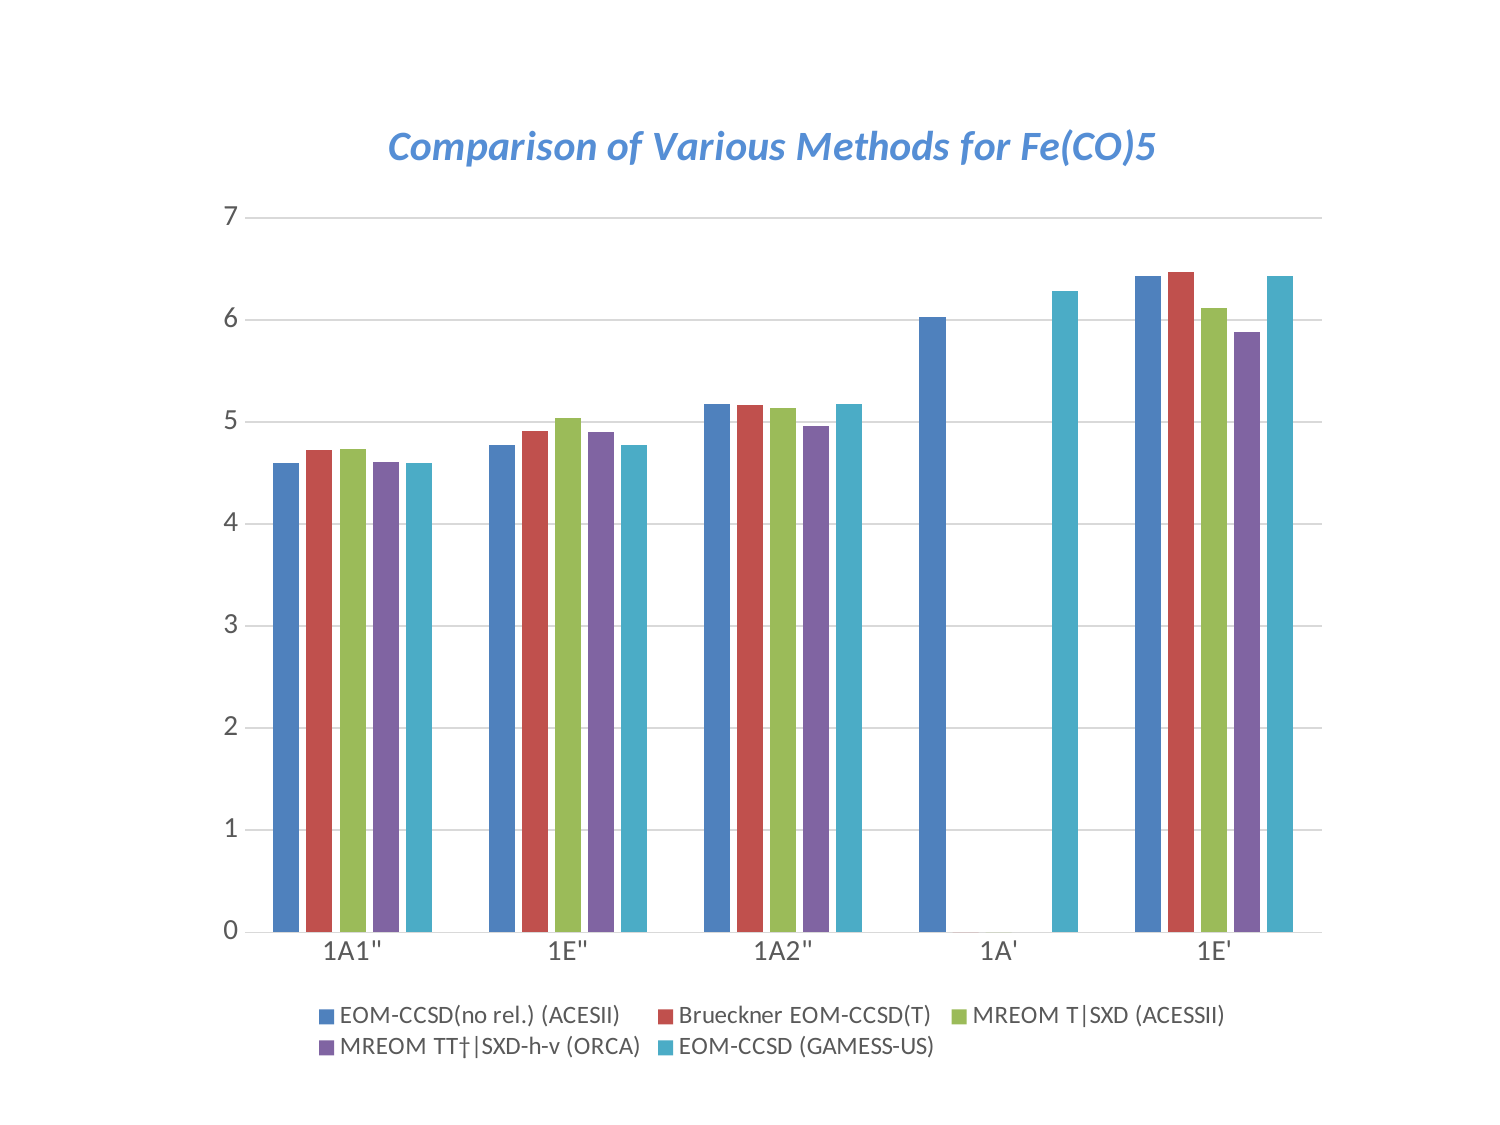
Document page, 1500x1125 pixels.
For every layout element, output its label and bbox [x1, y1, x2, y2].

chart [200, 88, 1345, 1067]
